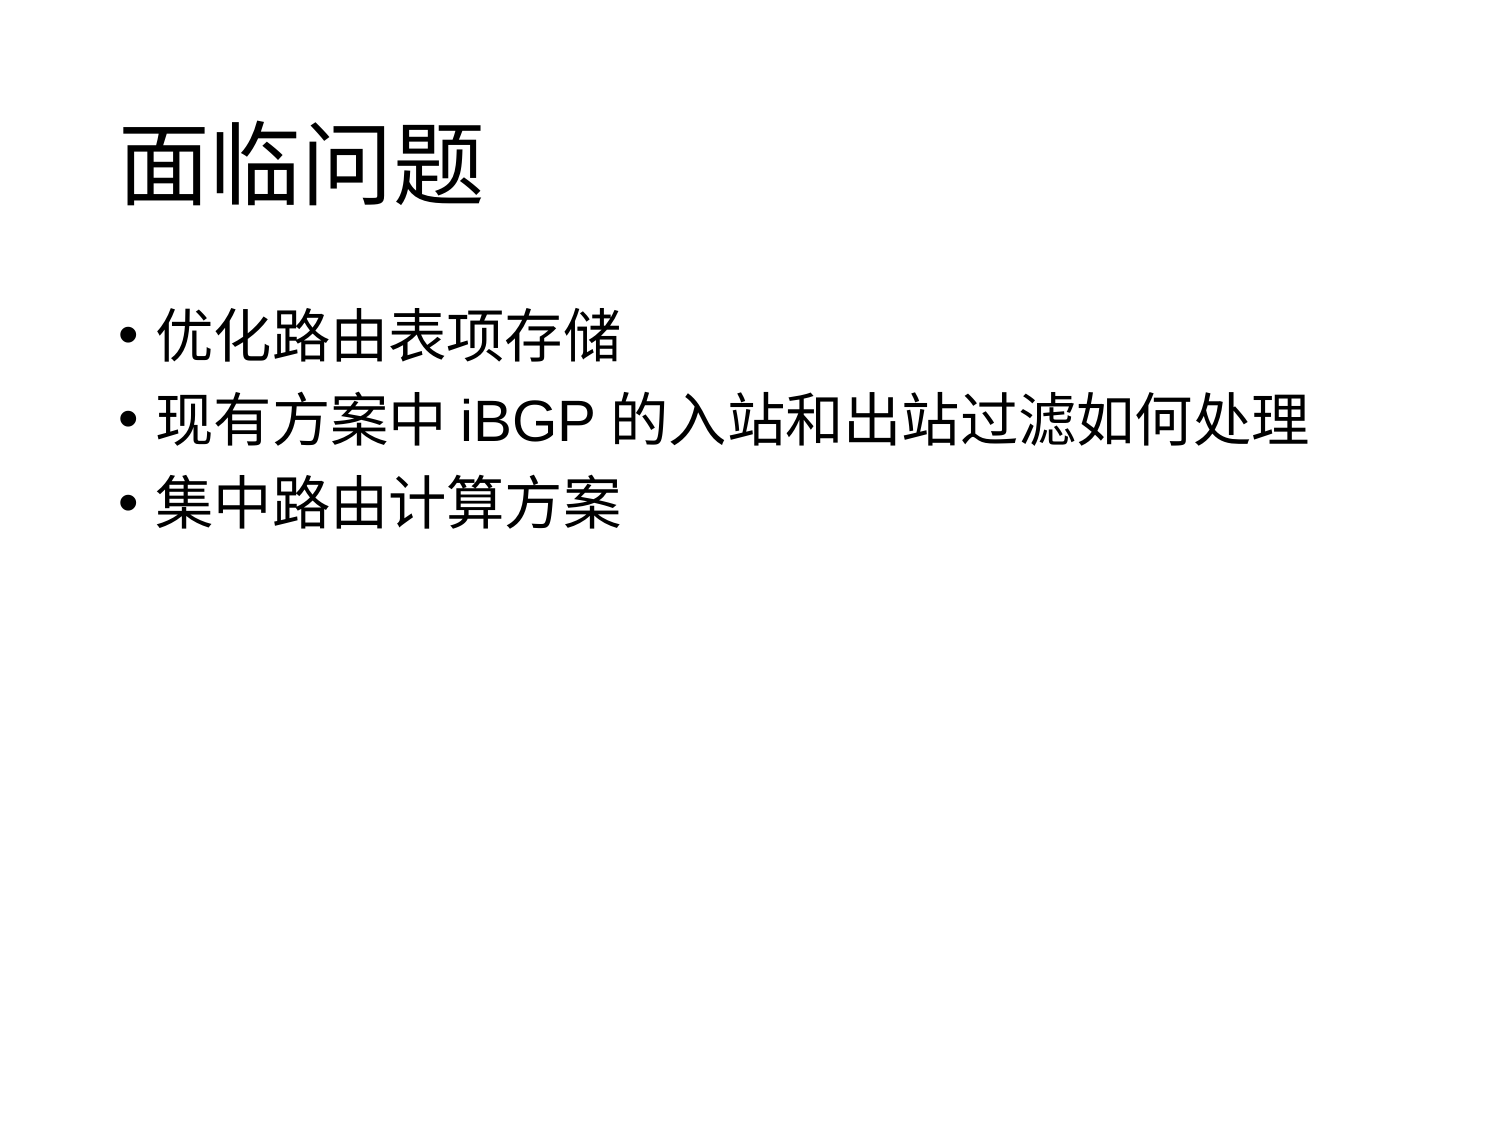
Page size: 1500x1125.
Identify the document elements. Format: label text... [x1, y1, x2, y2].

title 面临问题 [103, 59, 1397, 278]
list 优化路由表项存储 现有方案中iBGP的入站和出站过滤如何处理 集中路由计算方案 [103, 299, 1397, 1014]
